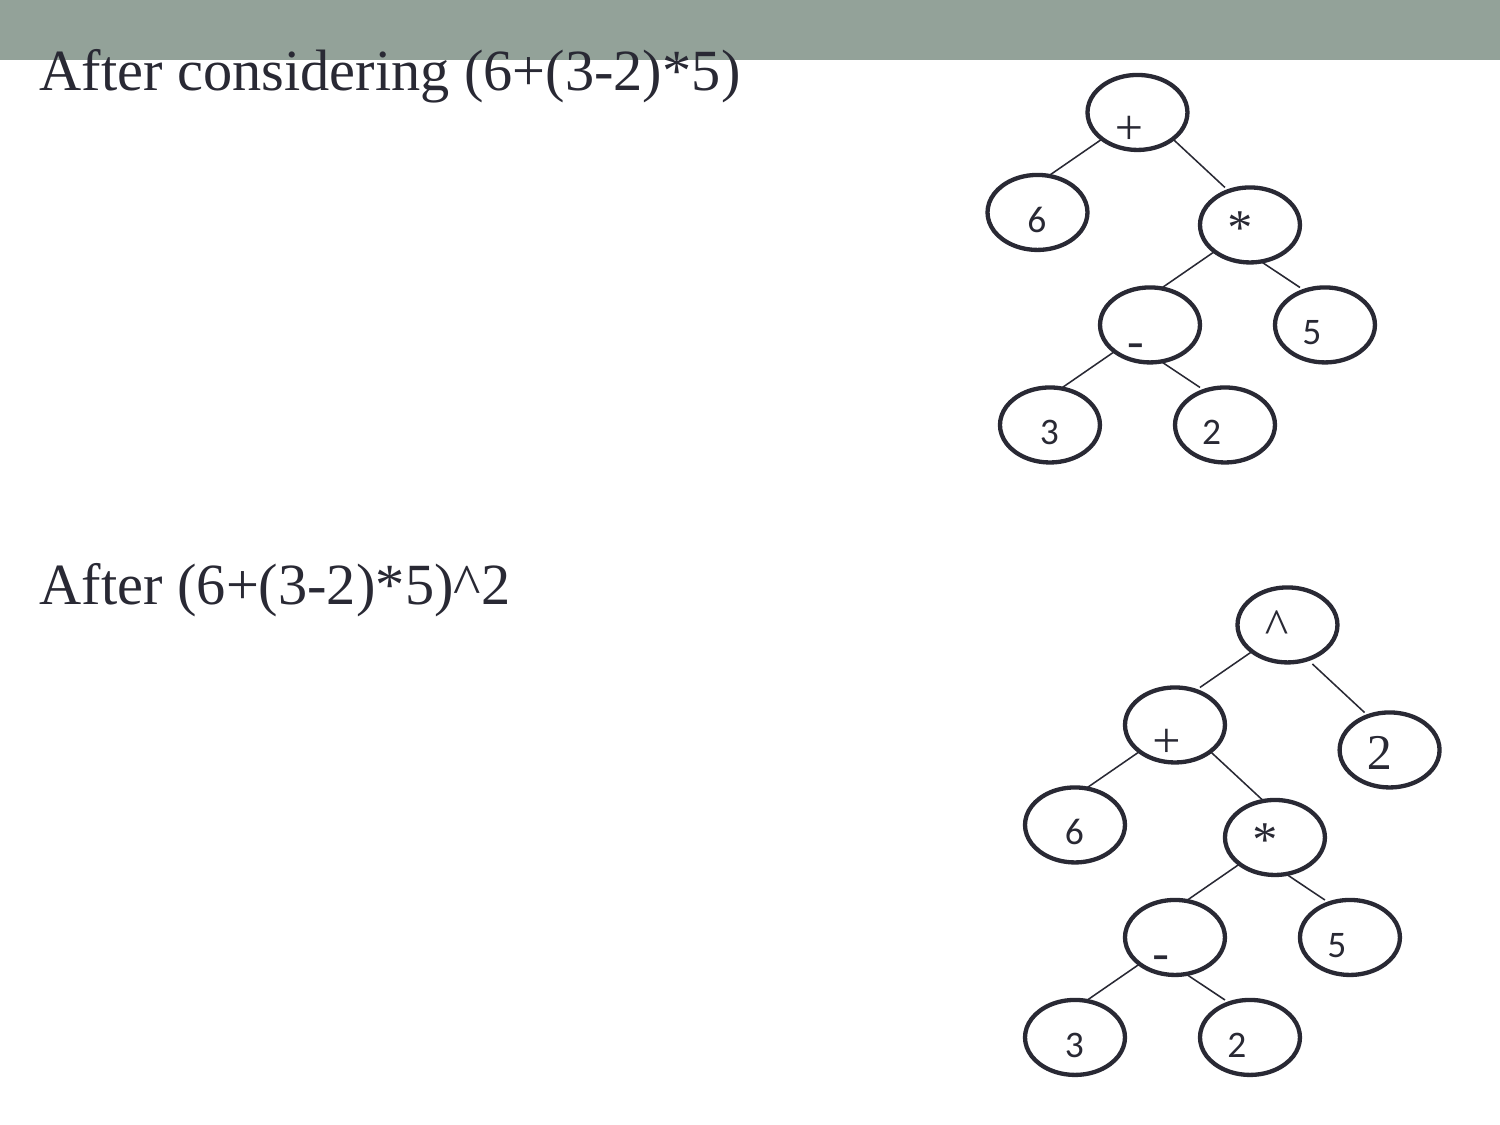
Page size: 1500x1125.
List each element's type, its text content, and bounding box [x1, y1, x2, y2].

text_box + [1137, 699, 1213, 775]
text_box [1050, 860, 1100, 865]
text_box [1226, 1073, 1274, 1078]
text_box [1097, 285, 1168, 342]
text_box [1197, 198, 1212, 242]
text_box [1070, 343, 1107, 396]
text_box [997, 385, 1068, 460]
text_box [1287, 874, 1326, 901]
text_box [1200, 460, 1250, 465]
text_box [985, 172, 1056, 248]
text_box [1297, 897, 1403, 965]
text_box [1222, 810, 1237, 854]
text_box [1314, 661, 1363, 715]
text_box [1162, 362, 1201, 388]
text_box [1187, 974, 1226, 1001]
text_box 2 [1352, 711, 1427, 787]
text_box [1122, 685, 1206, 742]
text_box [1300, 360, 1350, 365]
text_box [1085, 72, 1190, 135]
text_box + [1099, 87, 1175, 163]
text_box [1272, 285, 1378, 353]
text_box * [1237, 799, 1313, 874]
text_box [1313, 810, 1328, 865]
text_box [1022, 997, 1093, 1072]
text_box [1122, 897, 1193, 954]
text_box 3 [1049, 1012, 1125, 1073]
text_box [1172, 385, 1278, 453]
text_box [1254, 874, 1286, 878]
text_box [1095, 955, 1132, 1009]
text_box [1326, 973, 1374, 978]
text_box [1235, 598, 1249, 642]
list After considering (6+(3-2)*5) After (6+(3-2)*5)^2 [24, 24, 1475, 1088]
text_box [1025, 460, 1075, 465]
text_box 6 [1049, 799, 1125, 860]
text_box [1262, 262, 1301, 288]
text_box 6 [1012, 187, 1088, 248]
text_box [1207, 643, 1245, 696]
text_box 5 [1287, 299, 1363, 360]
text_box 5 [1312, 912, 1388, 973]
text_box 2 [1212, 1012, 1288, 1073]
text_box - [1112, 299, 1188, 375]
text_box - [1137, 912, 1213, 988]
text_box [1174, 136, 1224, 190]
text_box [1213, 916, 1228, 965]
text_box [1188, 304, 1203, 353]
text_box [1325, 597, 1340, 653]
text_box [1211, 749, 1261, 802]
text_box [1197, 997, 1303, 1065]
text_box [1022, 785, 1093, 860]
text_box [1057, 130, 1095, 184]
text_box [1427, 722, 1442, 778]
text_box [1014, 248, 1061, 253]
text_box [1288, 197, 1303, 253]
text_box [1195, 855, 1232, 909]
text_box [1170, 243, 1207, 296]
text_box [1213, 704, 1228, 747]
text_box ^ [1249, 586, 1325, 662]
text_box [1051, 1073, 1099, 1078]
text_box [1095, 743, 1132, 796]
text_box * [1212, 186, 1288, 262]
text_box [1337, 723, 1352, 778]
text_box 2 [1187, 399, 1263, 460]
text_box 3 [1024, 399, 1100, 460]
